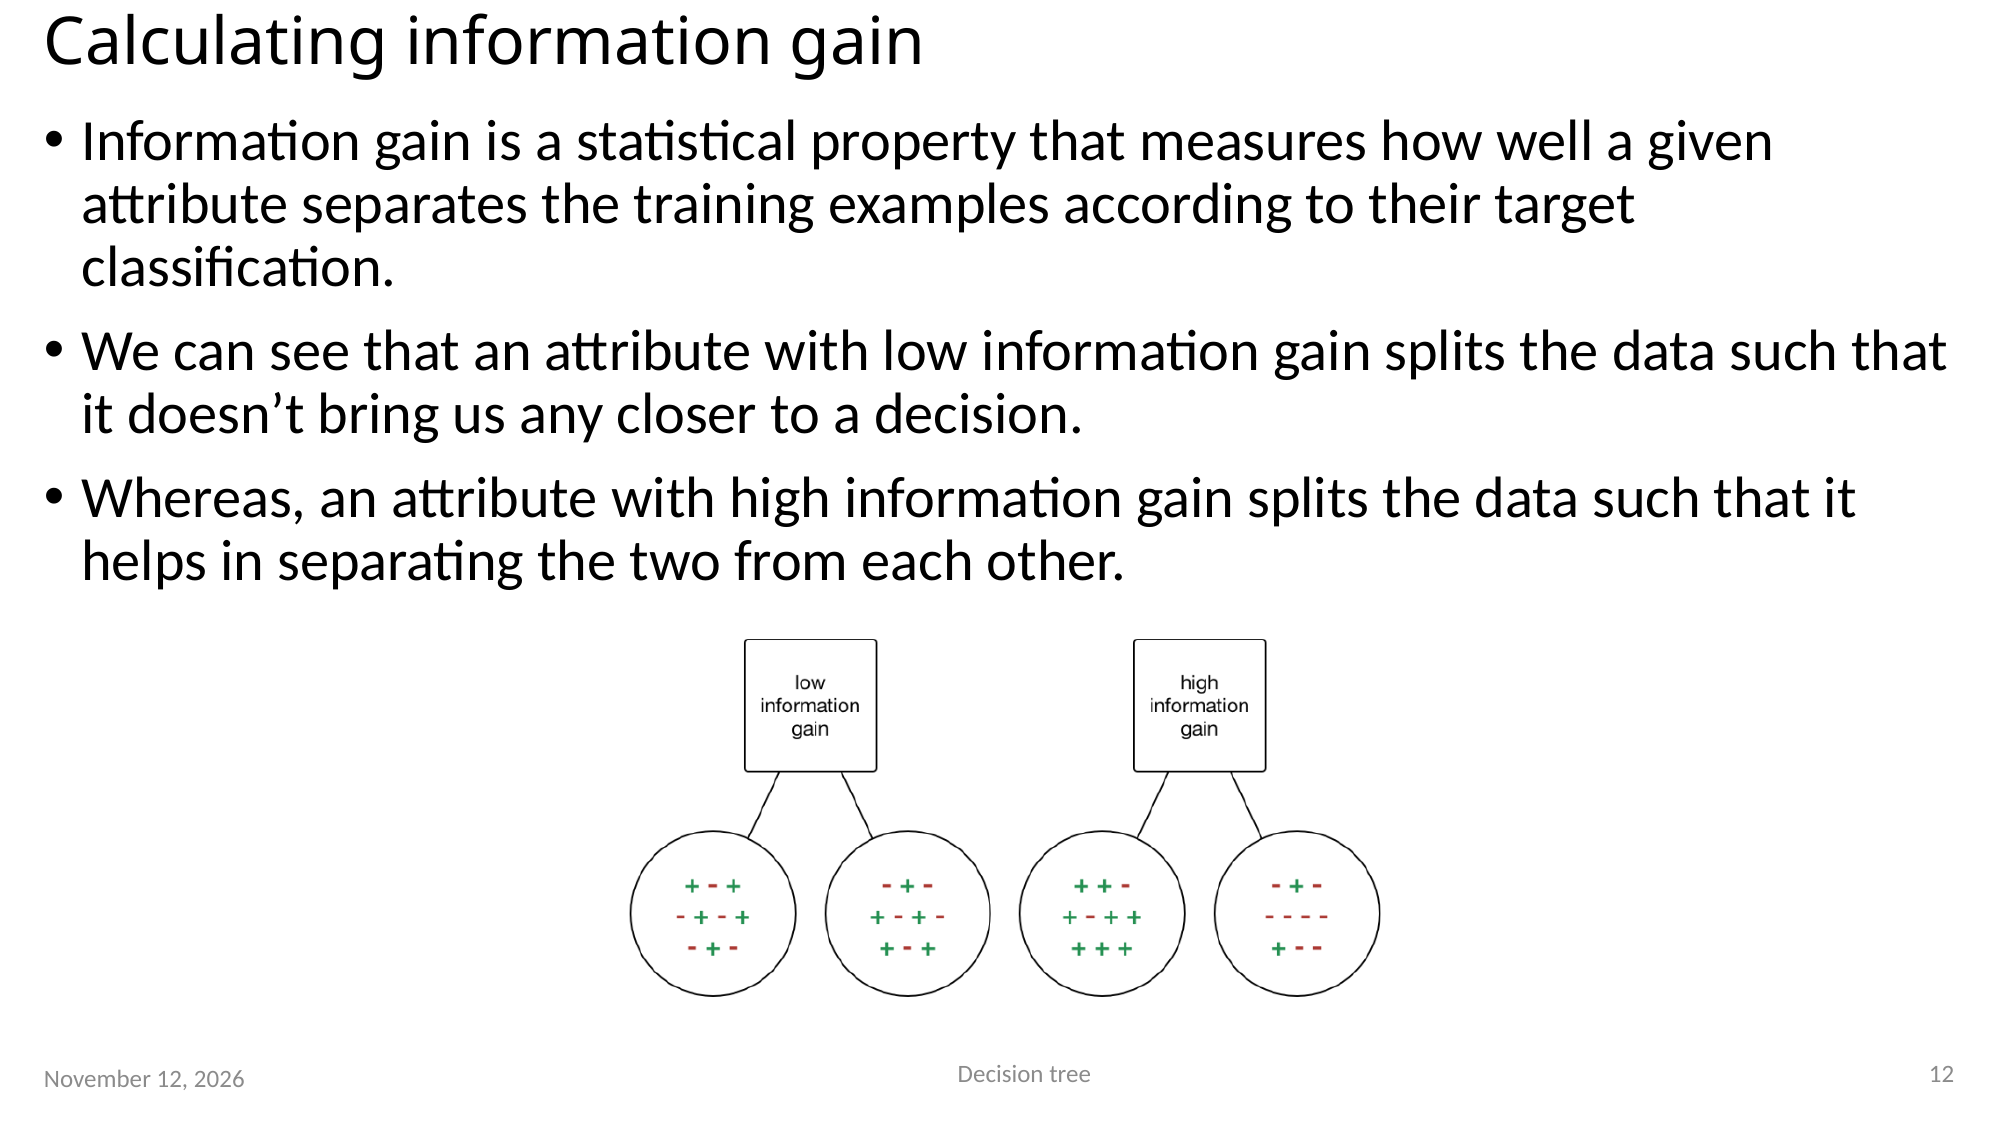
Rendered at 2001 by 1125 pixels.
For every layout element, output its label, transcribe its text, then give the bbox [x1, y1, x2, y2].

list Information gain is a statistical property that measures how well a given attribute separates the training examples according to their target classification. We can see that an attribute with low information gain splits the data such that it doesn’t bring us any closer to a decision. Whereas, an attribute with high information gain splits the data such that it helps in separating the two from each other. [29, 102, 1970, 1014]
title Calculating information gain [29, 0, 1970, 88]
footer Decision tree [350, 1042, 1699, 1103]
slide_number 12 [1717, 1042, 1970, 1103]
picture [624, 626, 1390, 1014]
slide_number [29, 1047, 332, 1108]
